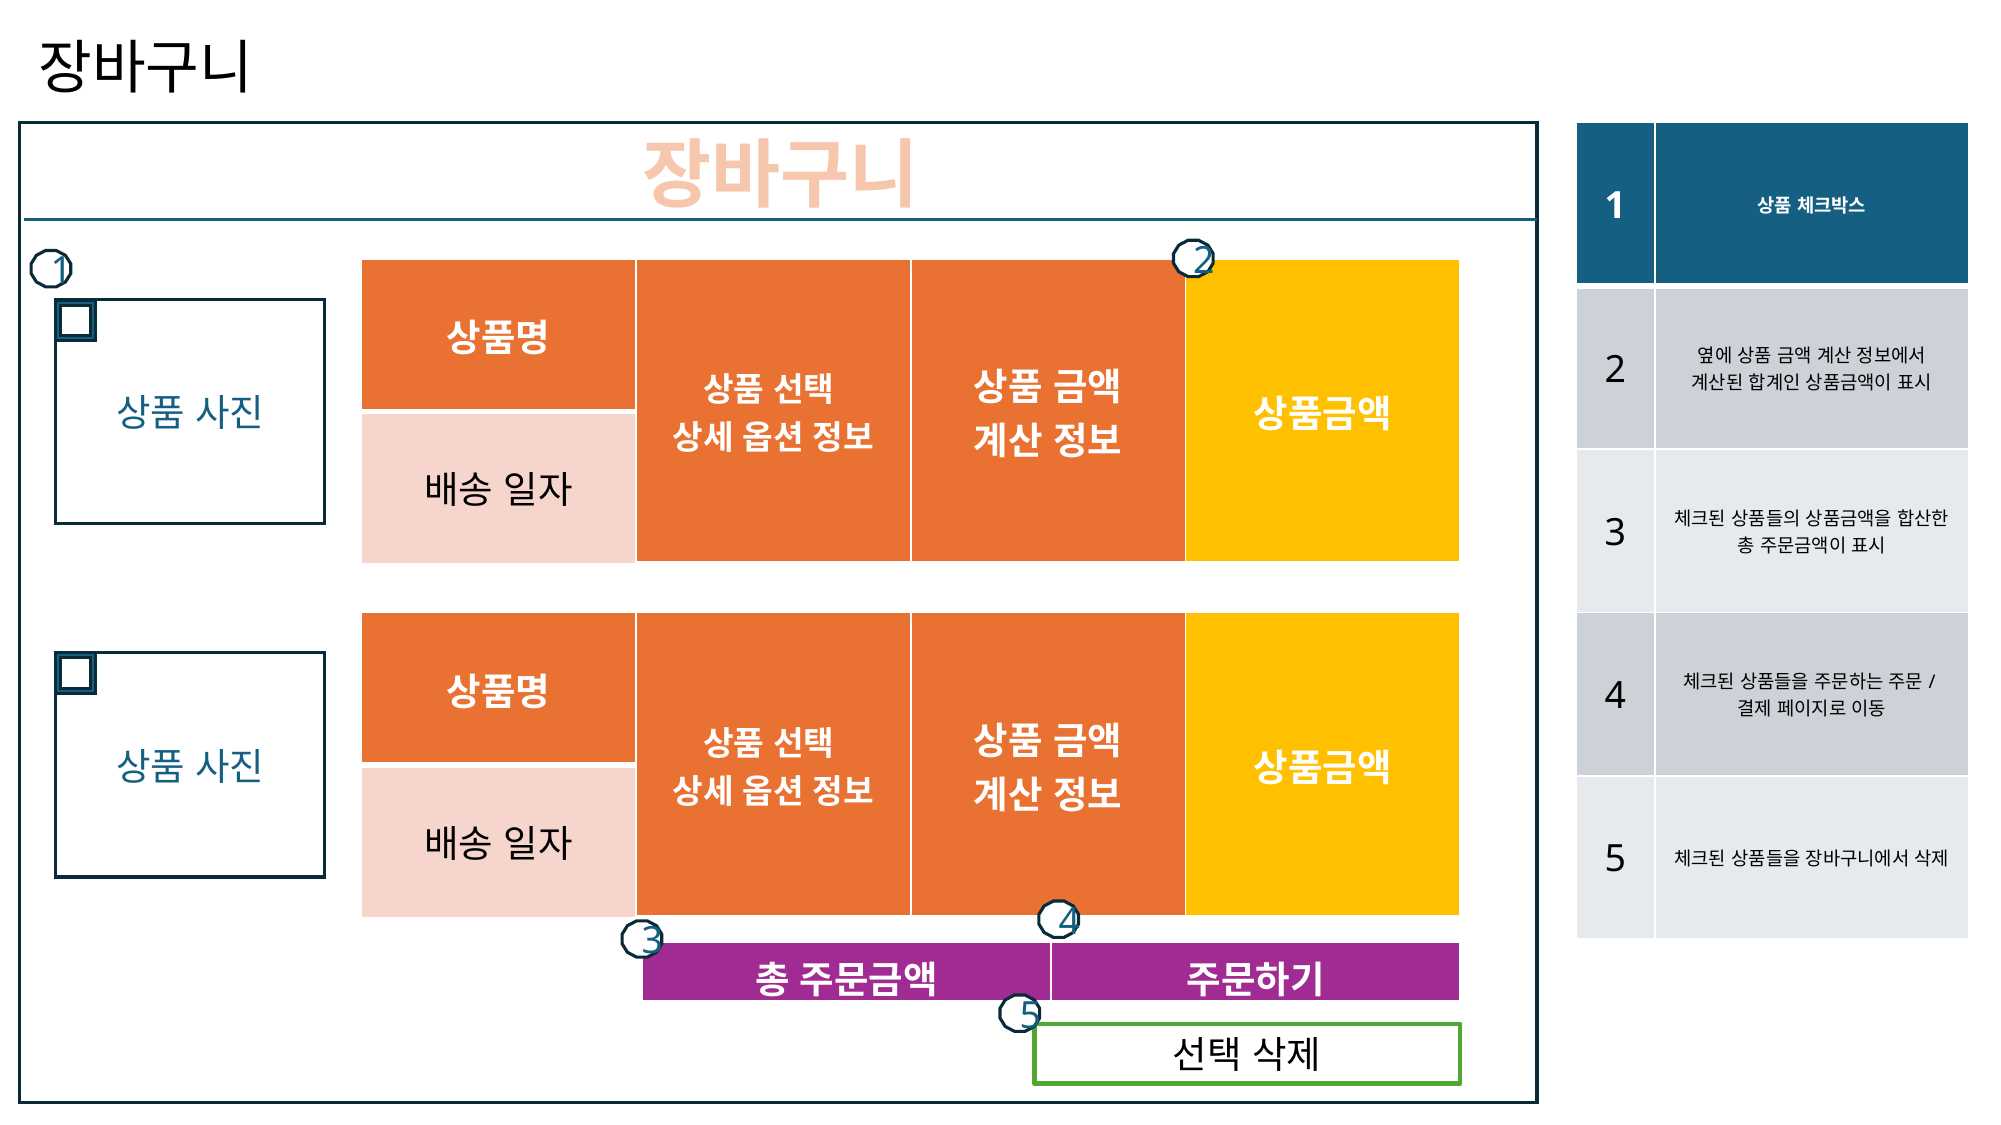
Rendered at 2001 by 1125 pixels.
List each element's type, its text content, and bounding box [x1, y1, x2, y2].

table_header 주문하기 [1052, 943, 1459, 1000]
text_box [18, 121, 1539, 1104]
text_box 3 [620, 919, 664, 959]
table_header 상품 선택 상세 옵션 정보 [637, 260, 910, 561]
table_header 상품 체크박스 [1656, 123, 1968, 283]
table_header 상품명 [362, 613, 635, 762]
table_cell 3 [1577, 450, 1654, 612]
text_box 5 [998, 993, 1042, 1033]
table_cell 체크된 상품들의 상품금액을 합산한 총 주문금액이 표시 [1656, 450, 1968, 612]
table_header 상품 금액 계산 정보 [912, 613, 1185, 915]
table_header 상품 금액 계산 정보 [912, 260, 1185, 561]
text_box 장바구니 [24, 22, 721, 108]
text_box 장바구니 [590, 118, 971, 218]
text_box 1 [29, 248, 73, 289]
table_header 총 주문금액 [643, 943, 1050, 1000]
table_header 상품금액 [1186, 613, 1459, 915]
text_box 상품 사진 [54, 651, 326, 879]
table_cell 4 [1577, 613, 1654, 775]
text_box 선택 삭제 [1034, 1023, 1461, 1084]
table_cell 체크된 상품들을 장바구니에서 삭제 [1656, 777, 1968, 938]
table_header 상품금액 [1186, 260, 1459, 561]
table_header 상품 선택 상세 옵션 정보 [637, 613, 910, 915]
table_header 상품명 [362, 260, 635, 409]
text_box [54, 299, 97, 342]
table_cell 배송 일자 [362, 768, 635, 917]
table_cell 옆에 상품 금액 계산 정보에서 계산된 합계인 상품금액이 표시 [1656, 289, 1968, 448]
table_cell 체크된 상품들을 주문하는 주문/결제 페이지로 이동 [1656, 613, 1968, 775]
text_box 2 [1171, 238, 1215, 279]
table_cell 2 [1577, 289, 1654, 448]
table_header 1 [1577, 123, 1654, 283]
table_cell 5 [1577, 777, 1654, 938]
text_box 상품 사진 [54, 298, 326, 525]
text_box 4 [1037, 899, 1081, 939]
table_cell 배송 일자 [362, 414, 635, 563]
text_box [54, 651, 97, 695]
